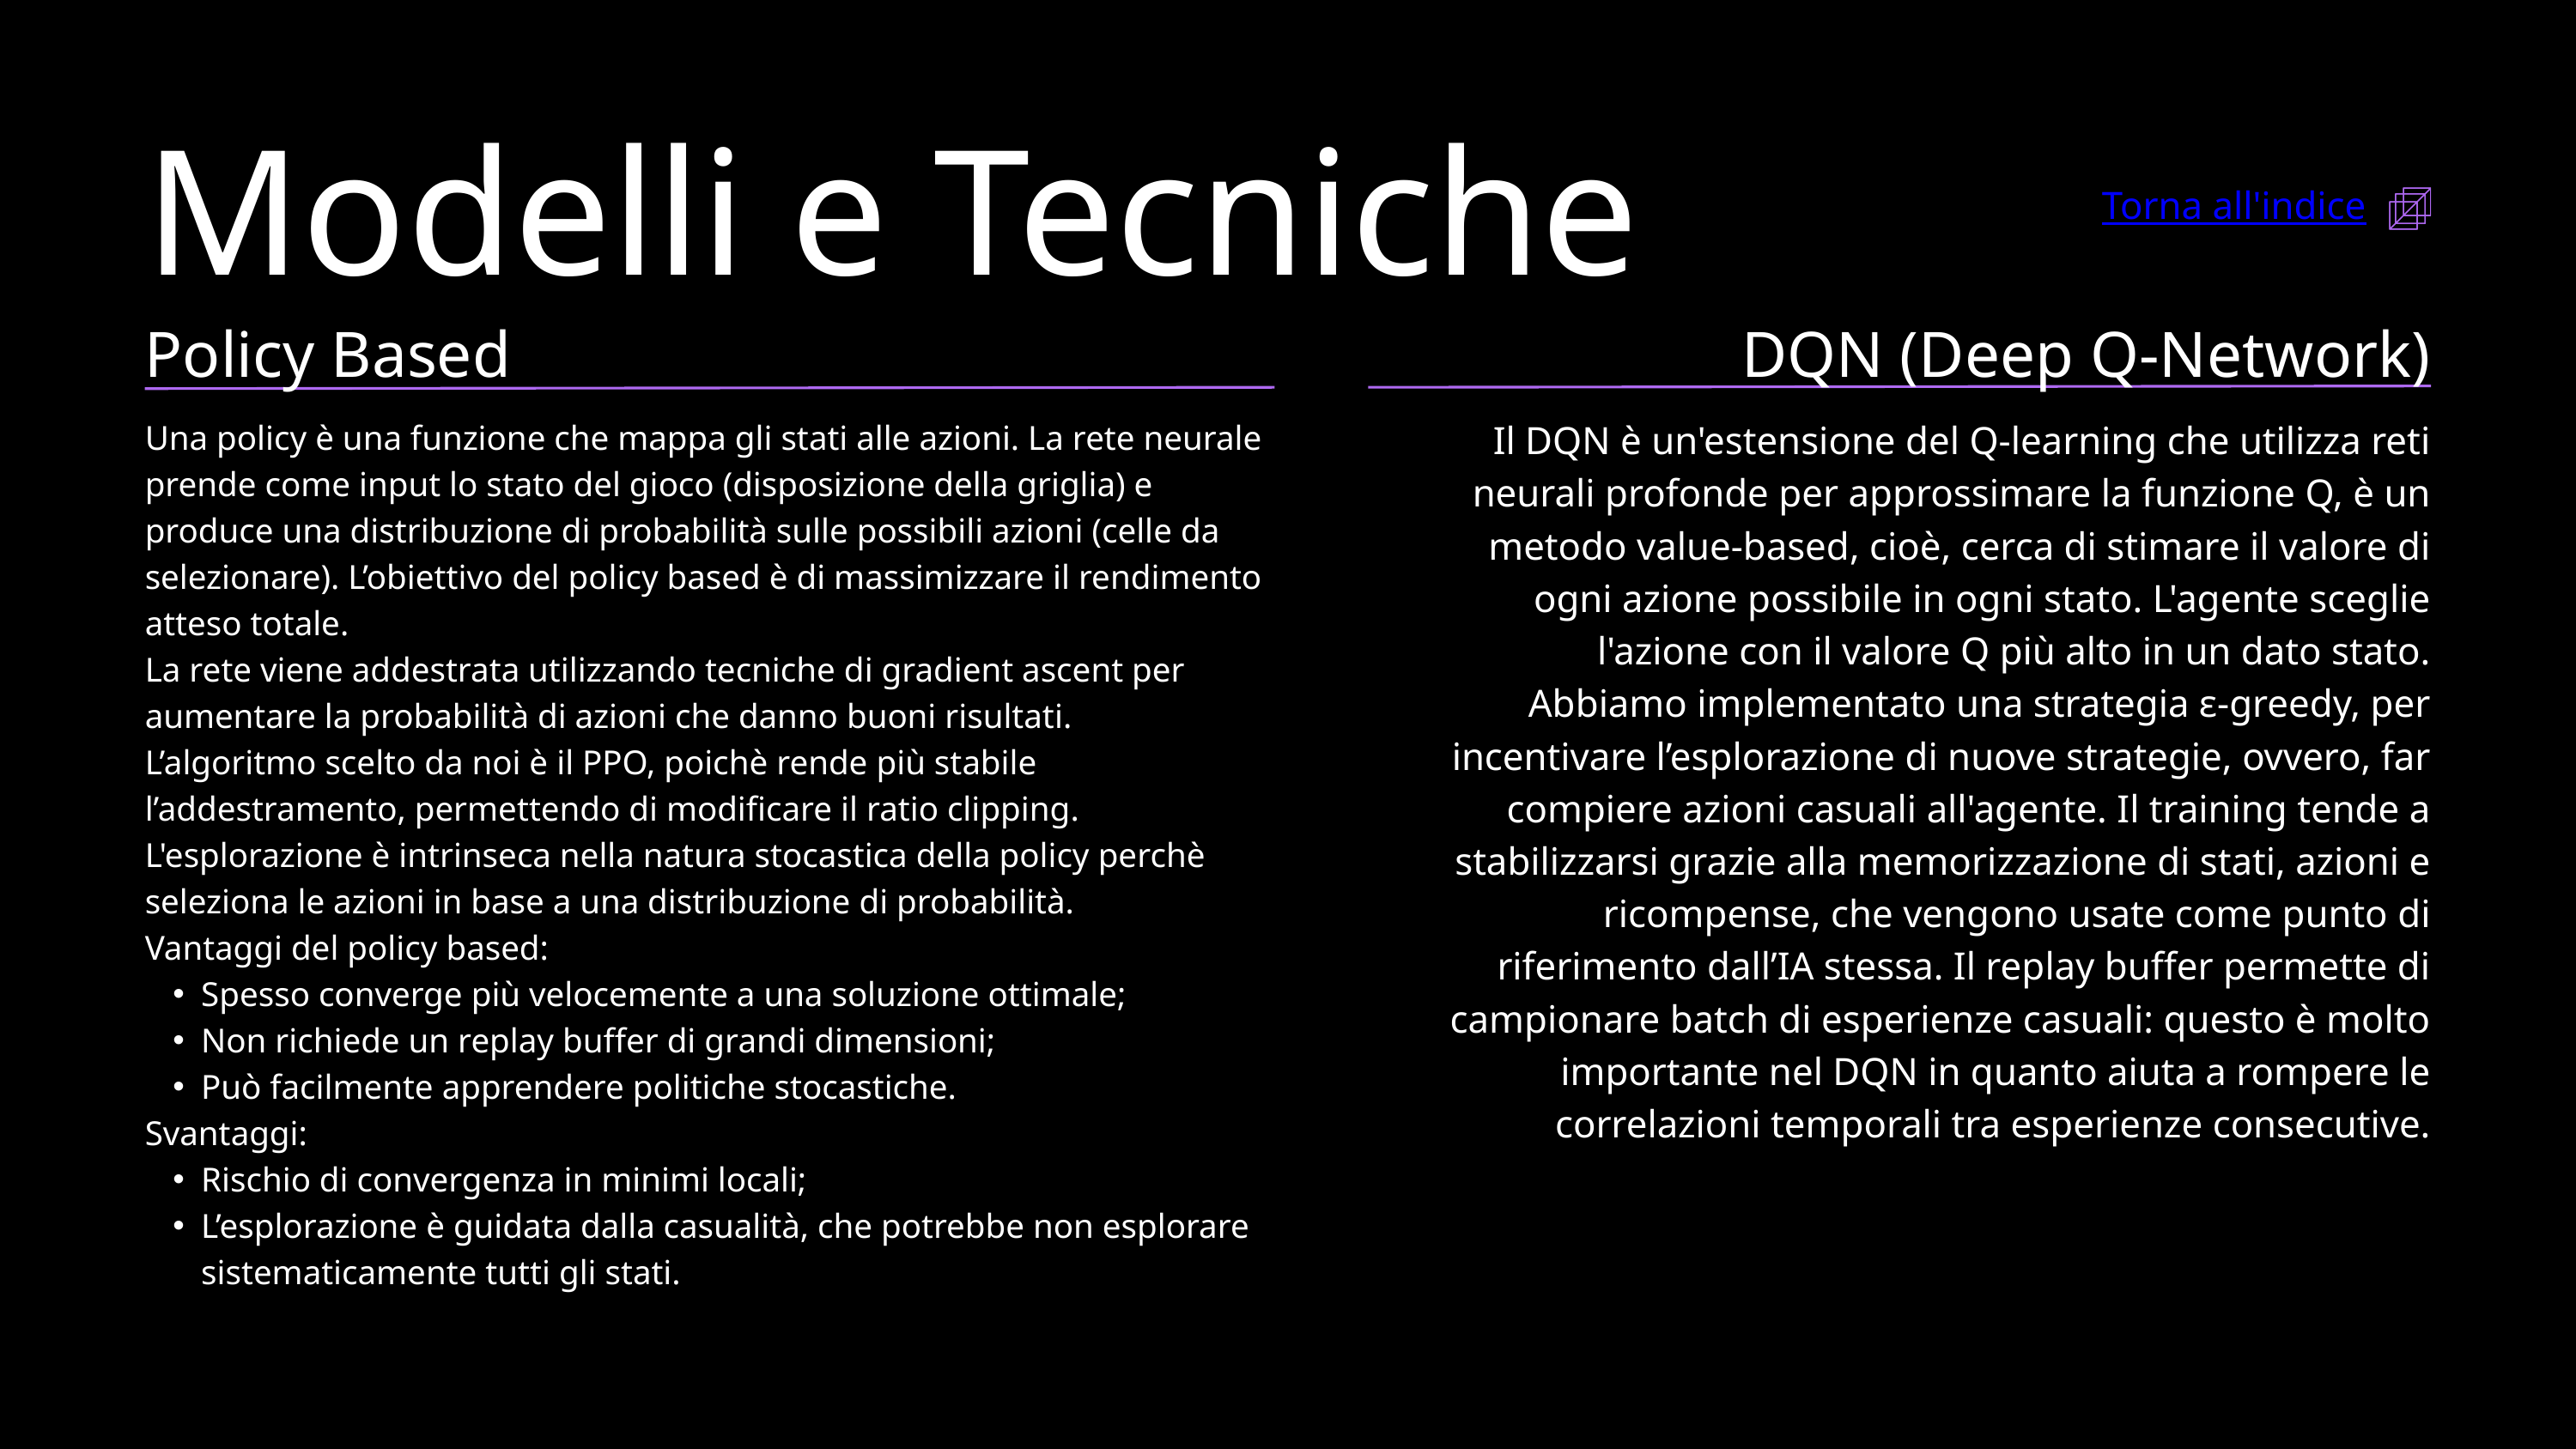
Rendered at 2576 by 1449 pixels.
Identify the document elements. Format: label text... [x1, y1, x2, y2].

text_box DQN (Deep Q-Network) [1368, 301, 2432, 390]
text_box Modelli e Tecniche [144, 112, 1651, 310]
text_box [2041, 185, 2432, 231]
text_box Il DQN è un'estensione del Q-learning che utilizza reti neurali profonde per approssimare la funzione Q, è un metodo value-based, cioè, cerca di stimare il valore di ogni azione possibile in ogni stato. L'agente sceglie l'azione con il valore Q più alto in un dato stato. Abbiamo implementato una strategia ε-greedy, per incentivare l’esplorazione di nuove strategie, ovvero, far compiere azioni casuali all'agente. Il training tende a stabilizzarsi grazie alla memorizzazione di stati, azioni e ricompense, che vengono usate come punto di riferimento dall’IA stessa. Il replay buffer permette di campionare batch di esperienze casuali: questo è molto importante nel DQN in quanto aiuta a rompere le correlazioni temporali tra esperienze consecutive. [1401, 409, 2432, 1146]
text_box Una policy è una funzione che mappa gli stati alle azioni. La rete neurale prende come input lo stato del gioco (disposizione della griglia) e produce una distribuzione di probabilità sulle possibili azioni (celle da selezionare). L’obiettivo del policy based è di massimizzare il rendimento atteso totale. La rete viene addestrata utilizzando tecniche di gradient ascent per aumentare la probabilità di azioni che danno buoni risultati. L’algoritmo scelto da noi è il PPO, poichè rende più stabile l’addestramento, permettendo di modificare il ratio clipping. L'esplorazione è intrinseca nella natura stocastica della policy perchè seleziona le azioni in base a una distribuzione di probabilità. Vantaggi del policy based: Spesso converge più velocemente a una soluzione ottimale; Non richiede un replay buffer di grandi dimensioni; Può facilmente apprendere politiche stocastiche. Svantaggi: Rischio di convergenza in minimi locali; L’esplorazione è guidata dalla casualità, che potrebbe non esplorare sistematicamente tutti gli stati. [144, 410, 1275, 1338]
text_box Policy Based [144, 301, 1275, 390]
